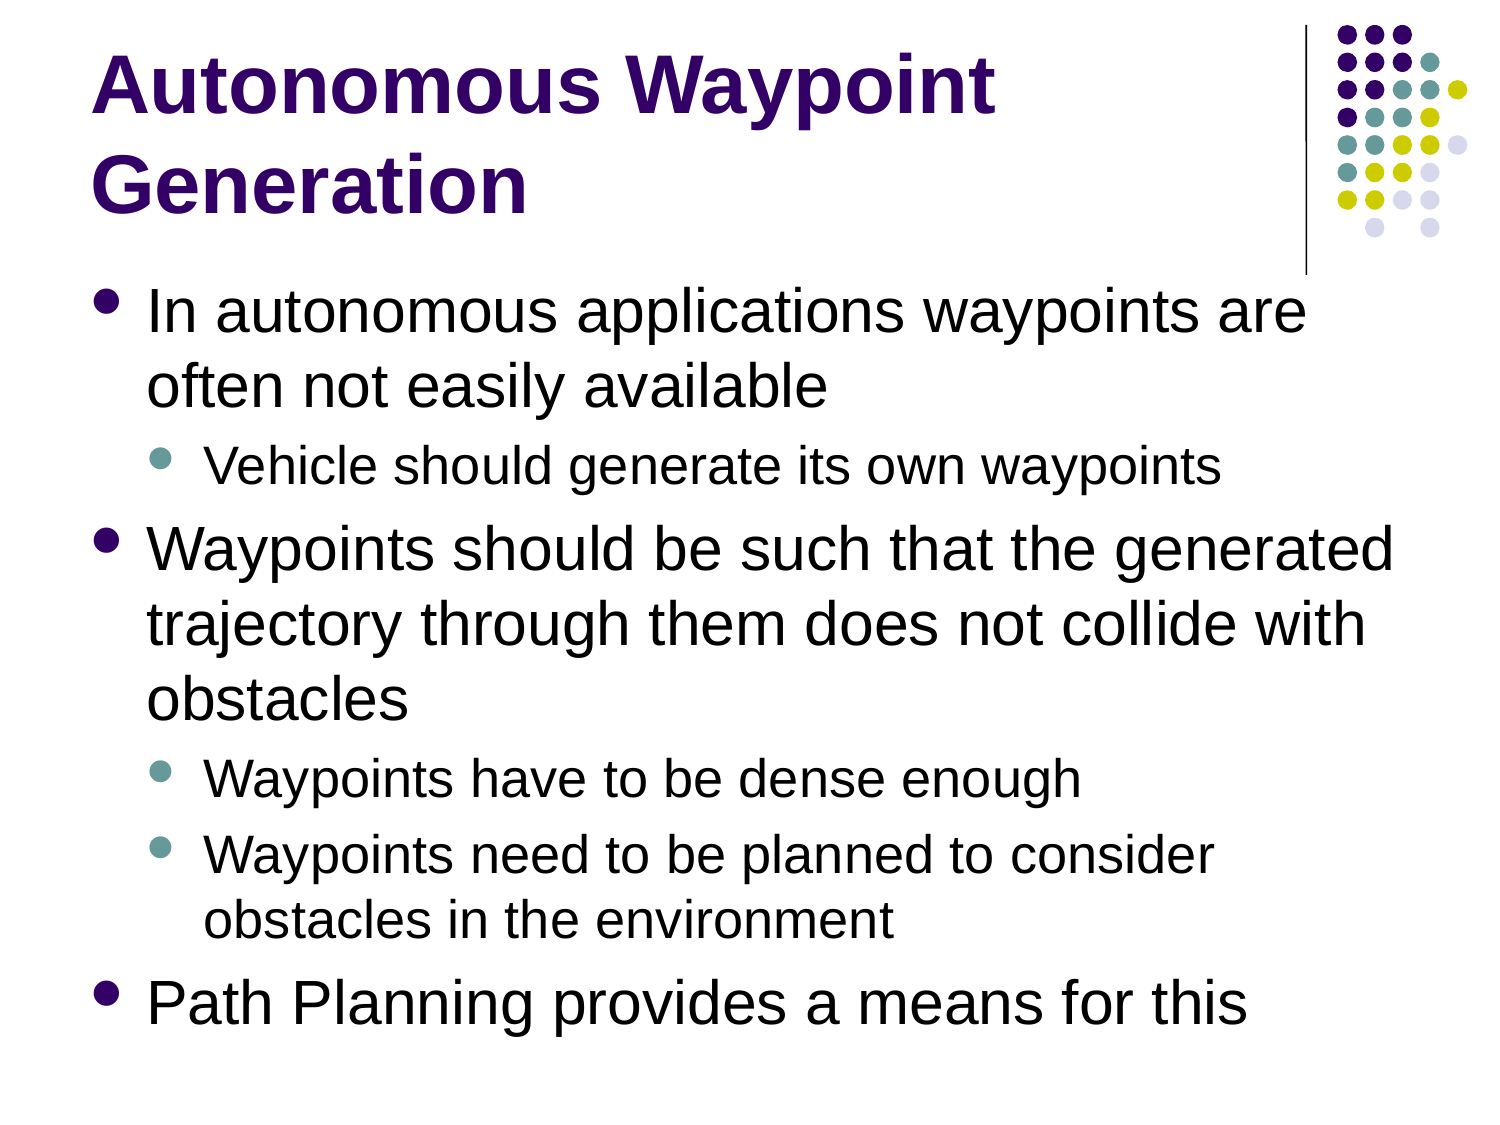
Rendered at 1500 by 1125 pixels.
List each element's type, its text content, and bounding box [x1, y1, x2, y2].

title Autonomous Waypoint Generation [75, 24, 1313, 238]
list In autonomous applications waypoints are often not easily available Vehicle should generate its own waypoints Waypoints should be such that the generated trajectory through them does not collide with obstacles Waypoints have to be dense enough Waypoints need to be planned to consider obstacles in the environment Path Planning provides a means for this [75, 262, 1425, 1006]
